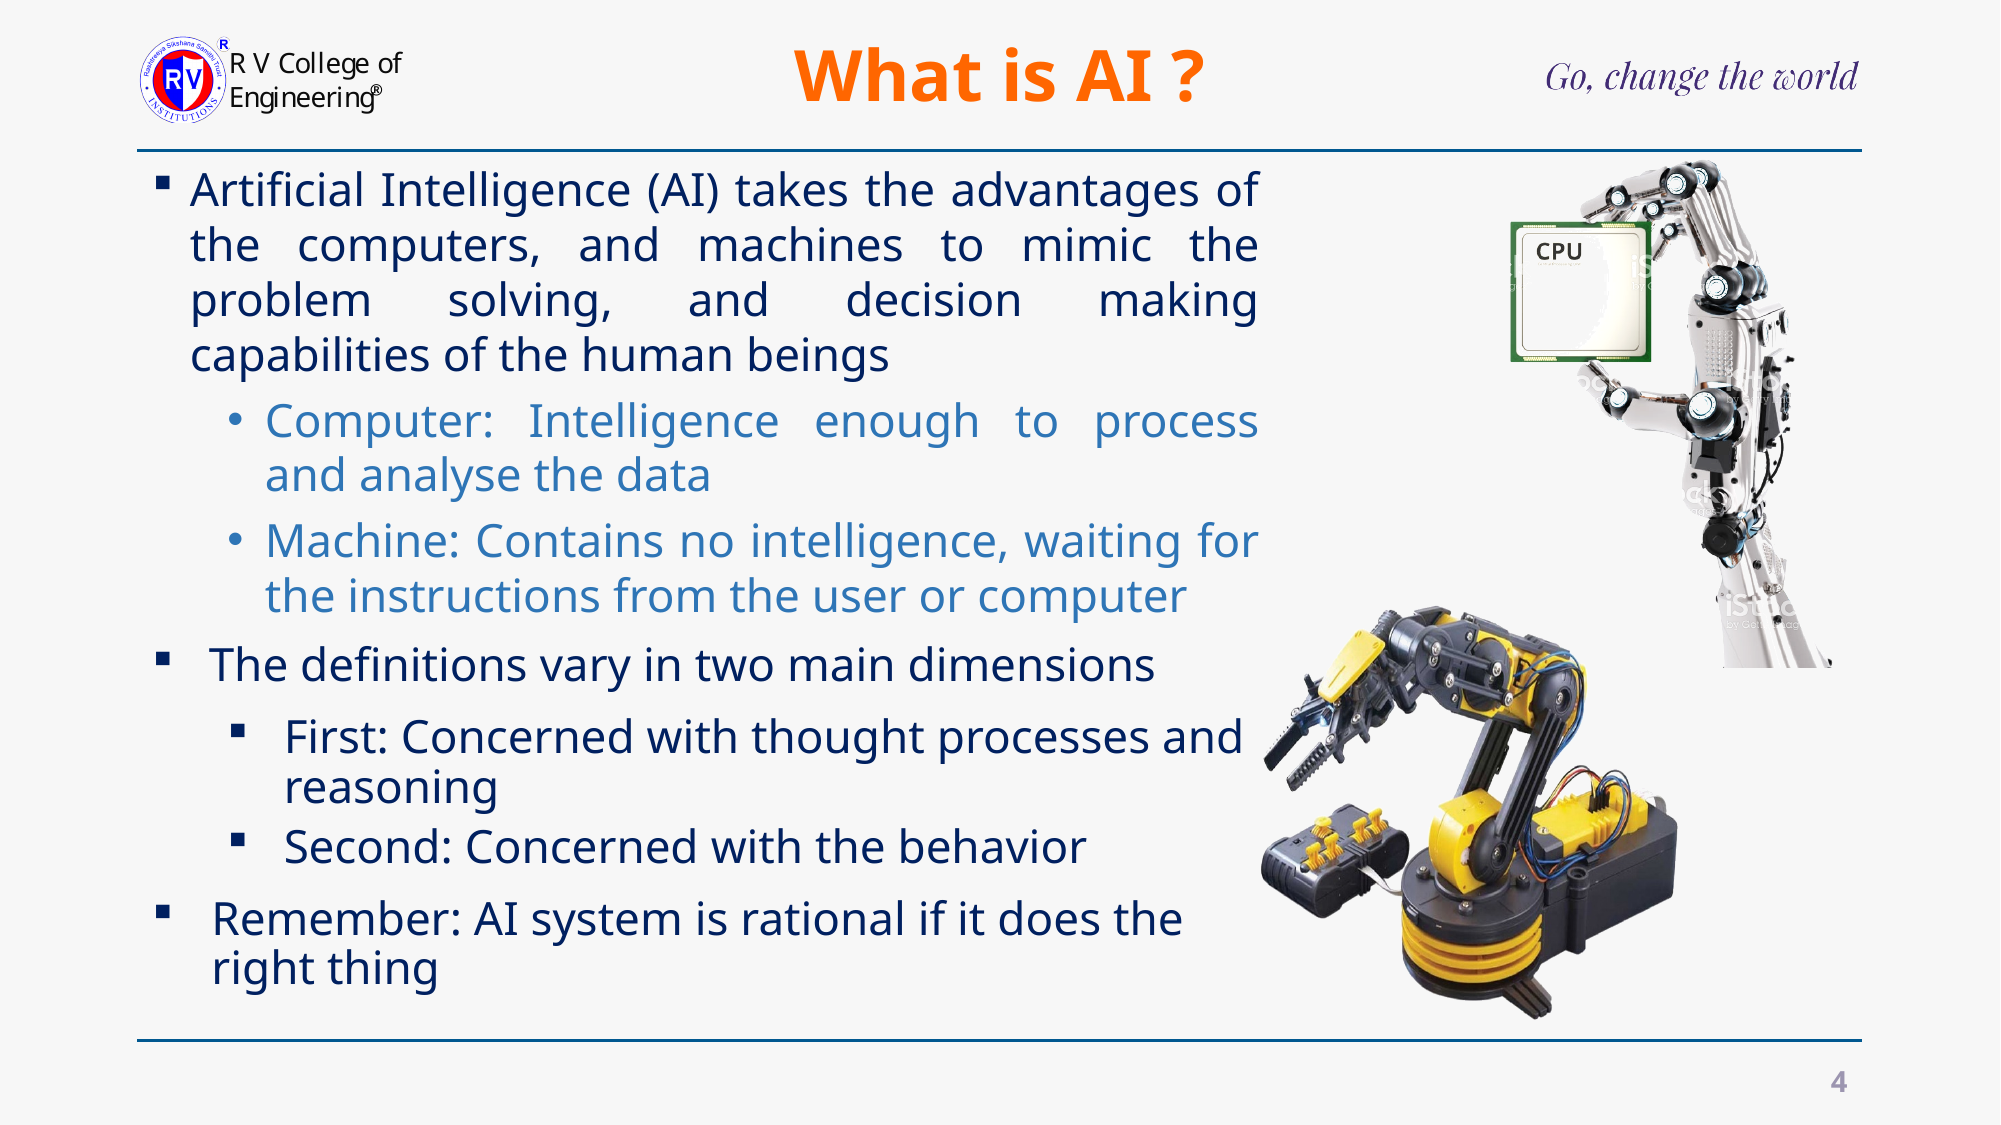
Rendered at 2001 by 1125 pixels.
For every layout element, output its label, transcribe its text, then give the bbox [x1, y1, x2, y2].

slide_number 4 [1721, 1051, 1863, 1116]
list Artificial Intelligence (AI) takes the advantages of the computers, and machines to mimic the problem solving, and decision making capabilities of the human beings Computer: Intelligence enough to process and analyse the data Machine: Contains no intelligence, waiting for the instructions from the user or computer The definitions vary in two main dimensions First: Concerned with thought processes and reasoning Second: Concerned with the behavior Remember: AI system is rational if it does the right thing [137, 153, 1275, 1024]
title What is AI ? [137, 17, 1863, 140]
picture [1256, 153, 1847, 1024]
